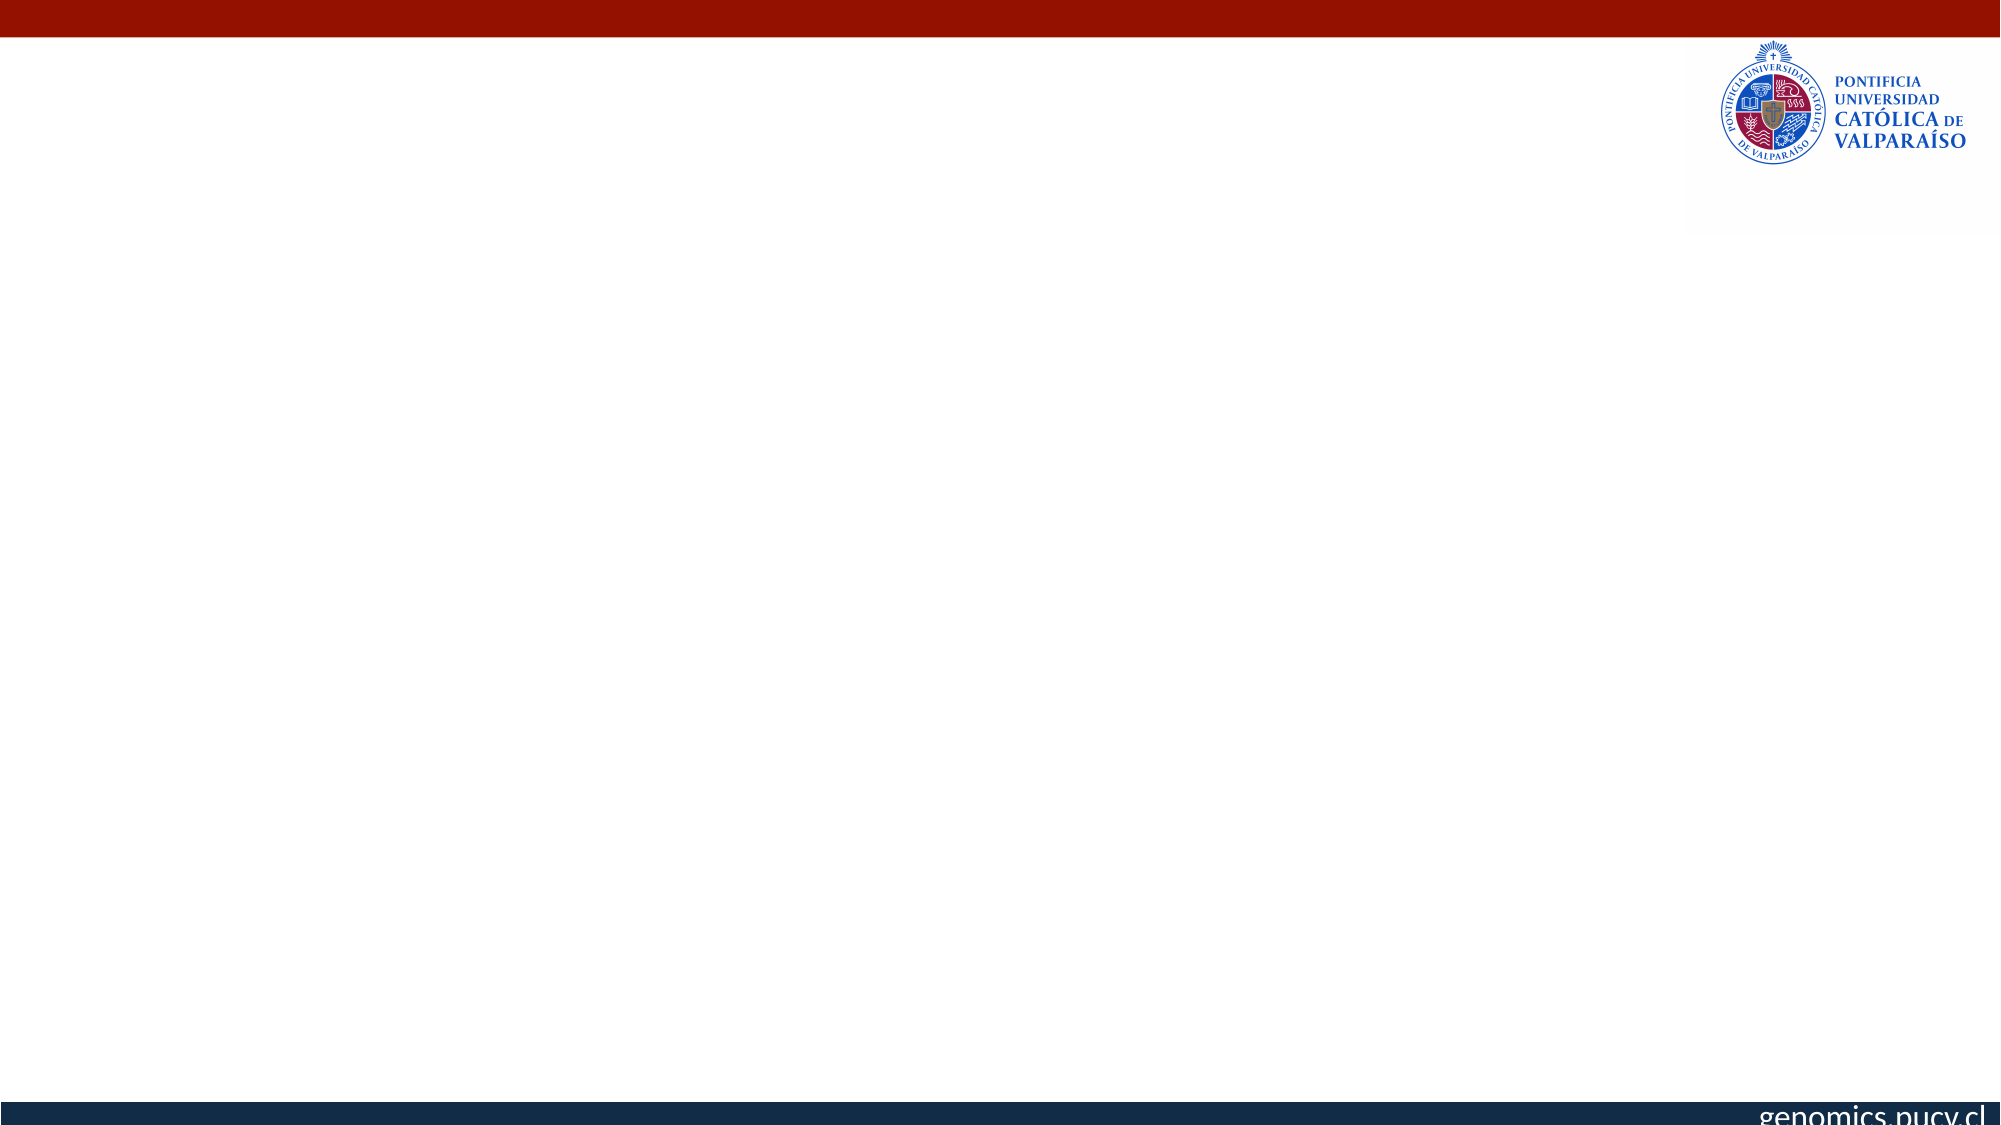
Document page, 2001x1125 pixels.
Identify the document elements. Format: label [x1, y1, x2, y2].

picture [1686, 38, 2000, 234]
